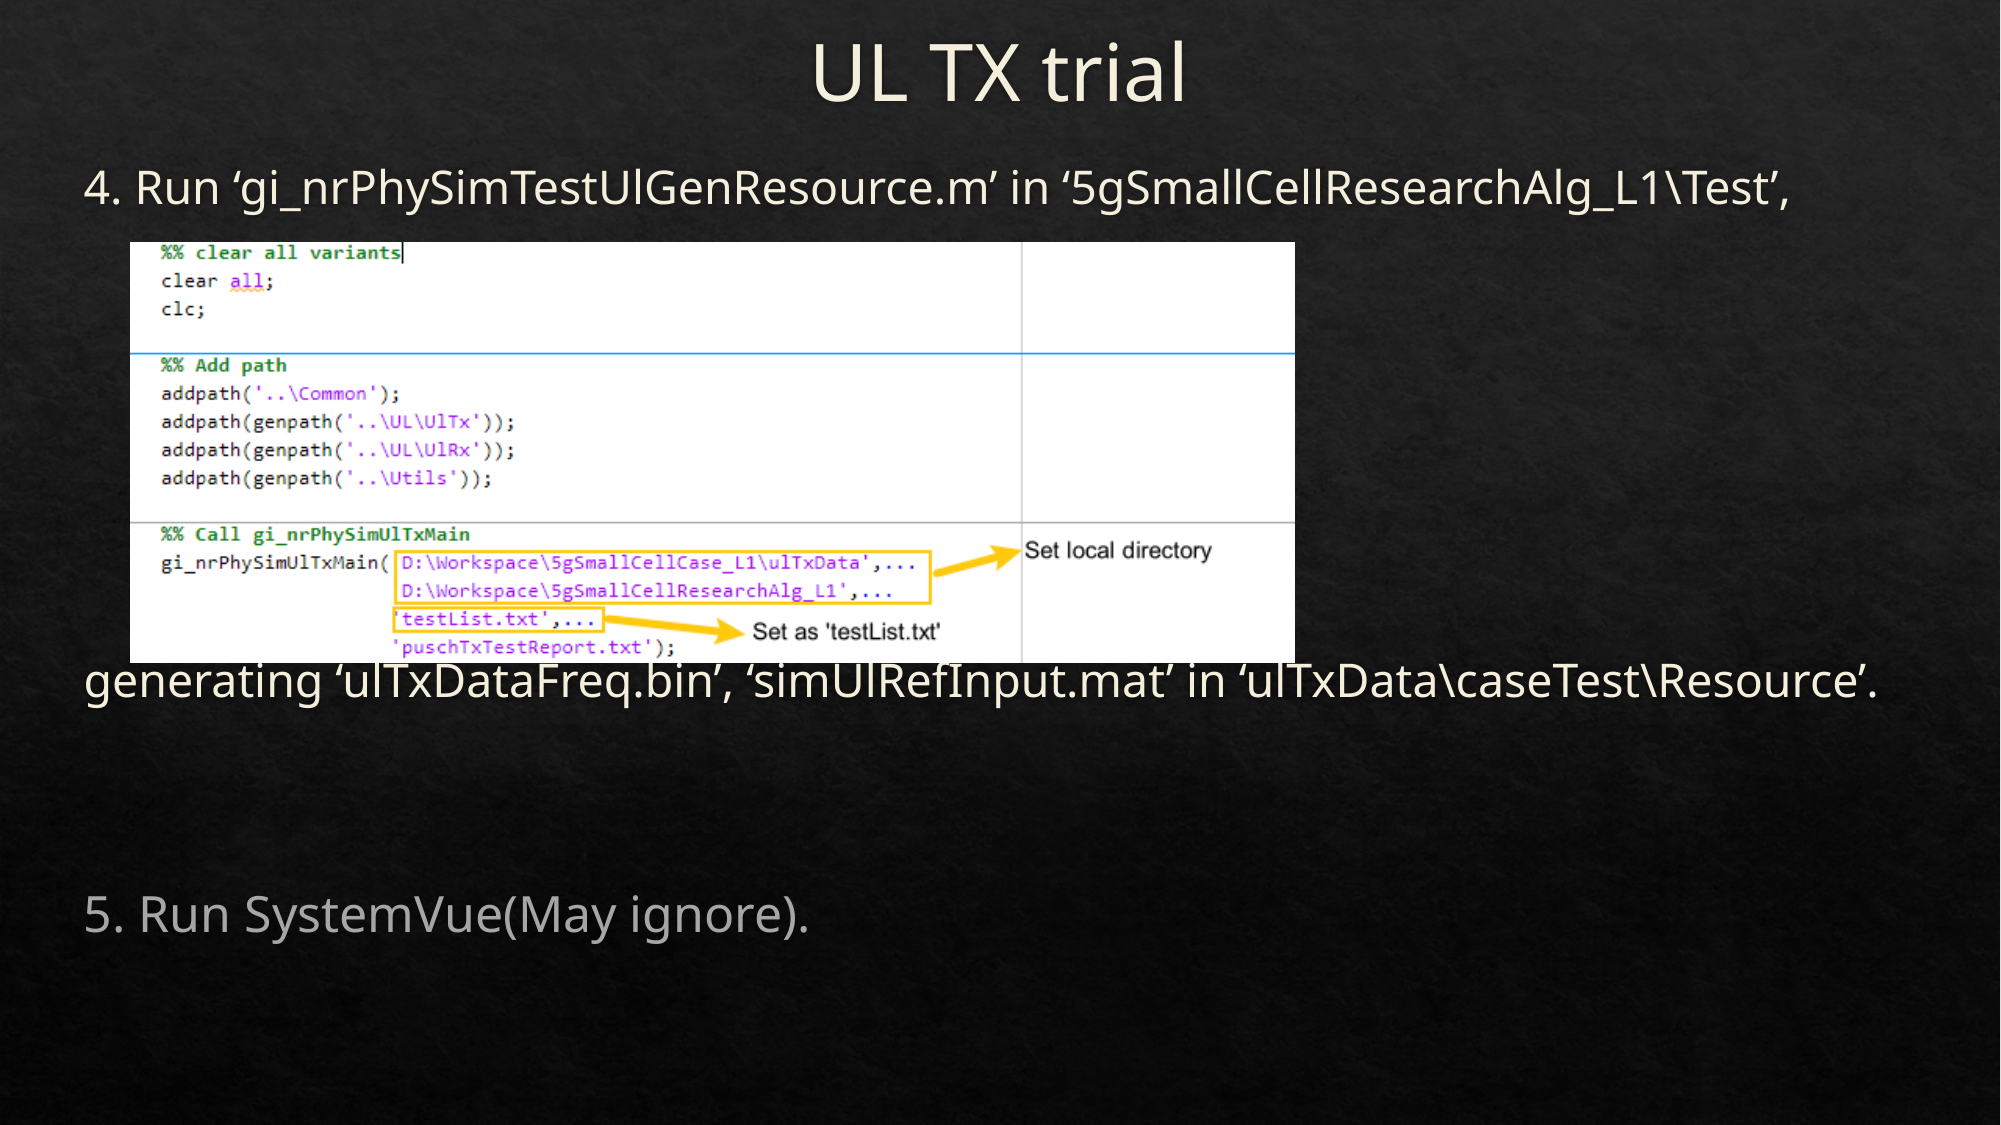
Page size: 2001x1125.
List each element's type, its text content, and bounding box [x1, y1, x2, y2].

title UL TX trial [149, 25, 1849, 127]
text_box 5. Run SystemVue(May ignore). [62, 874, 1063, 1040]
picture [130, 242, 1296, 664]
text_box 4. Run ‘gi_nrPhySimTestUlGenResource.m’ in ‘5gSmallCellResearchAlg_L1\Test’, generating ‘ulTxDataFreq.bin’, ‘simUlRefInput.mat’ in ‘ulTxData\caseTest\Resource’. [62, 145, 1900, 792]
